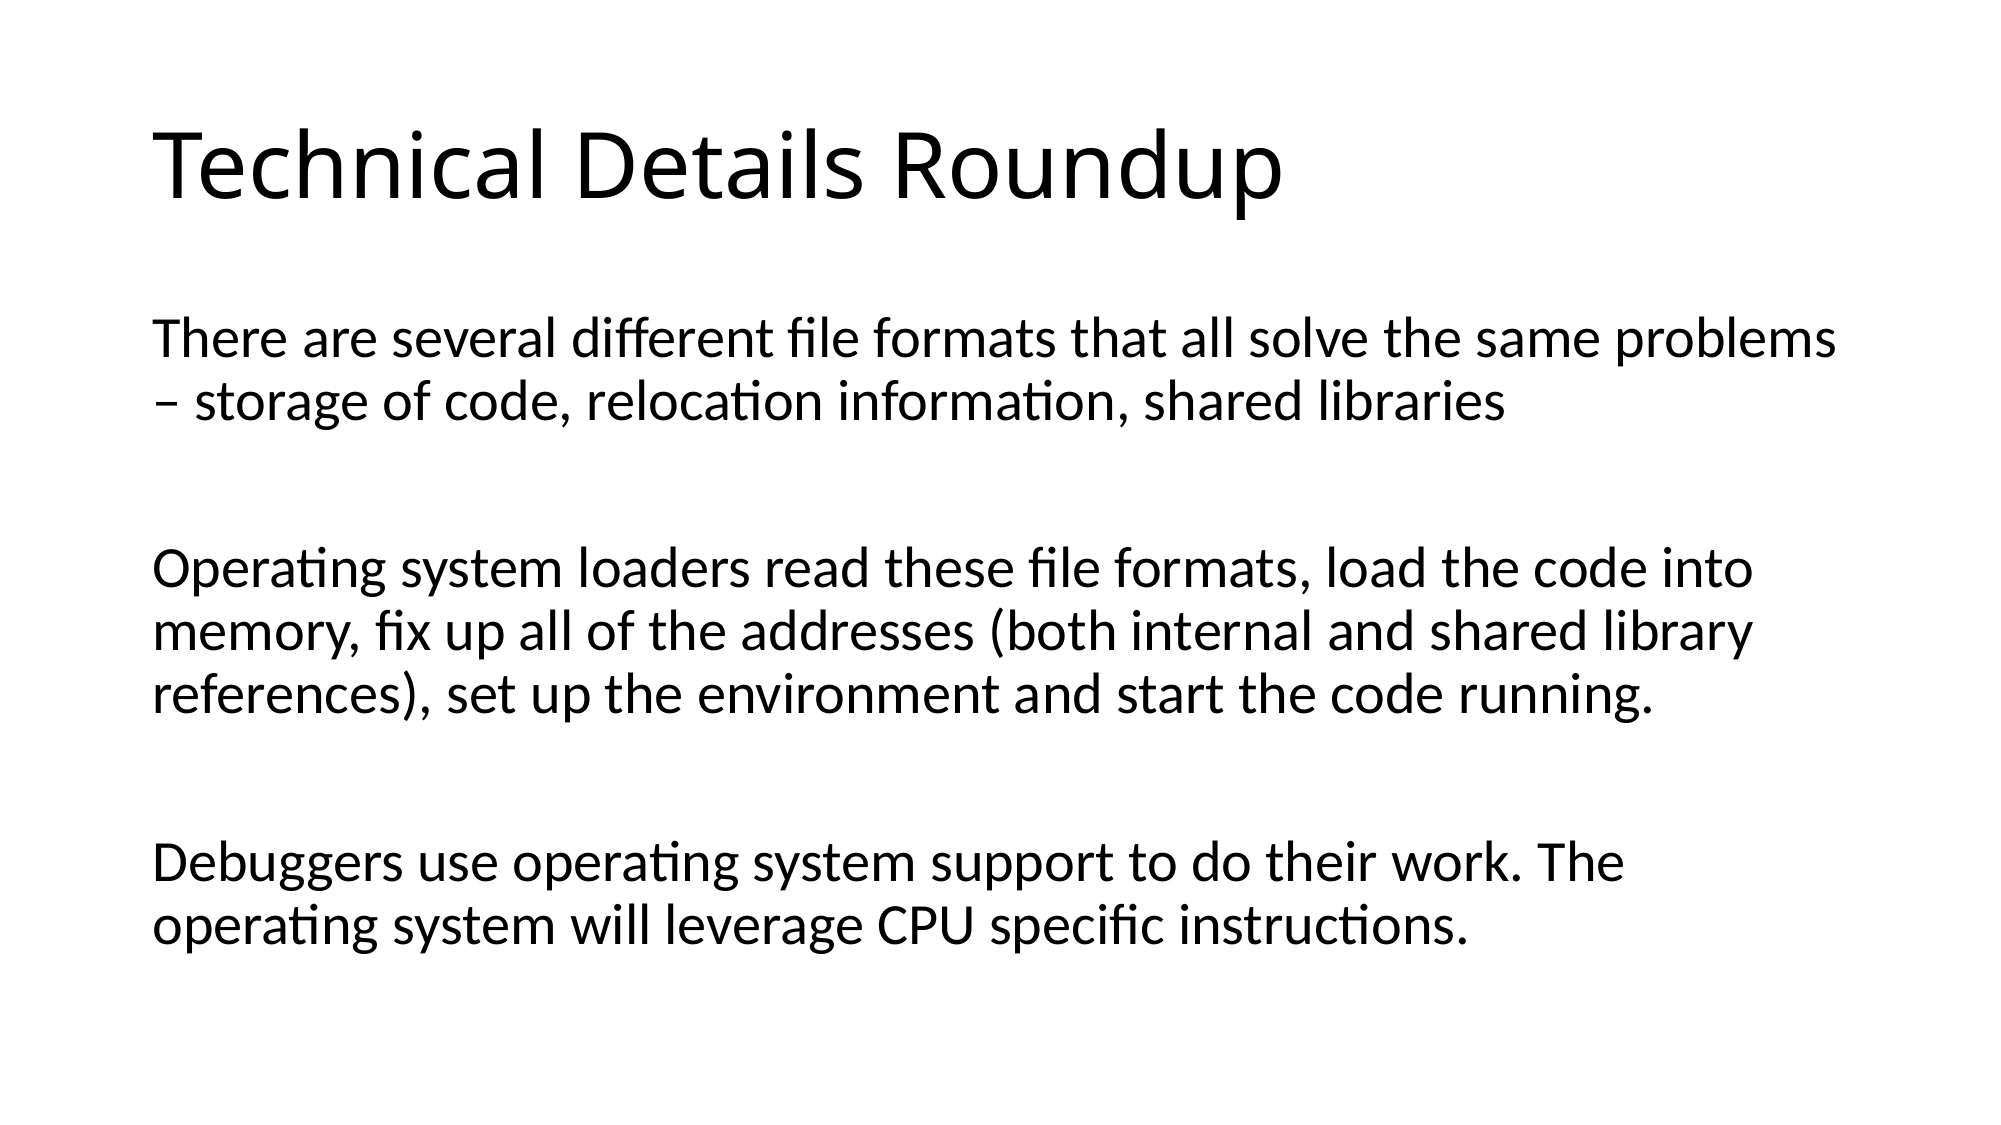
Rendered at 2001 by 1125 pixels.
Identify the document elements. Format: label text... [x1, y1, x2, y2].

title Technical Details Roundup [137, 59, 1863, 278]
list There are several different file formats that all solve the same problems – storage of code, relocation information, shared libraries Operating system loaders read these file formats, load the code into memory, fix up all of the addresses (both internal and shared library references), set up the environment and start the code running. Debuggers use operating system support to do their work. The operating system will leverage CPU specific instructions. [137, 299, 1863, 1014]
